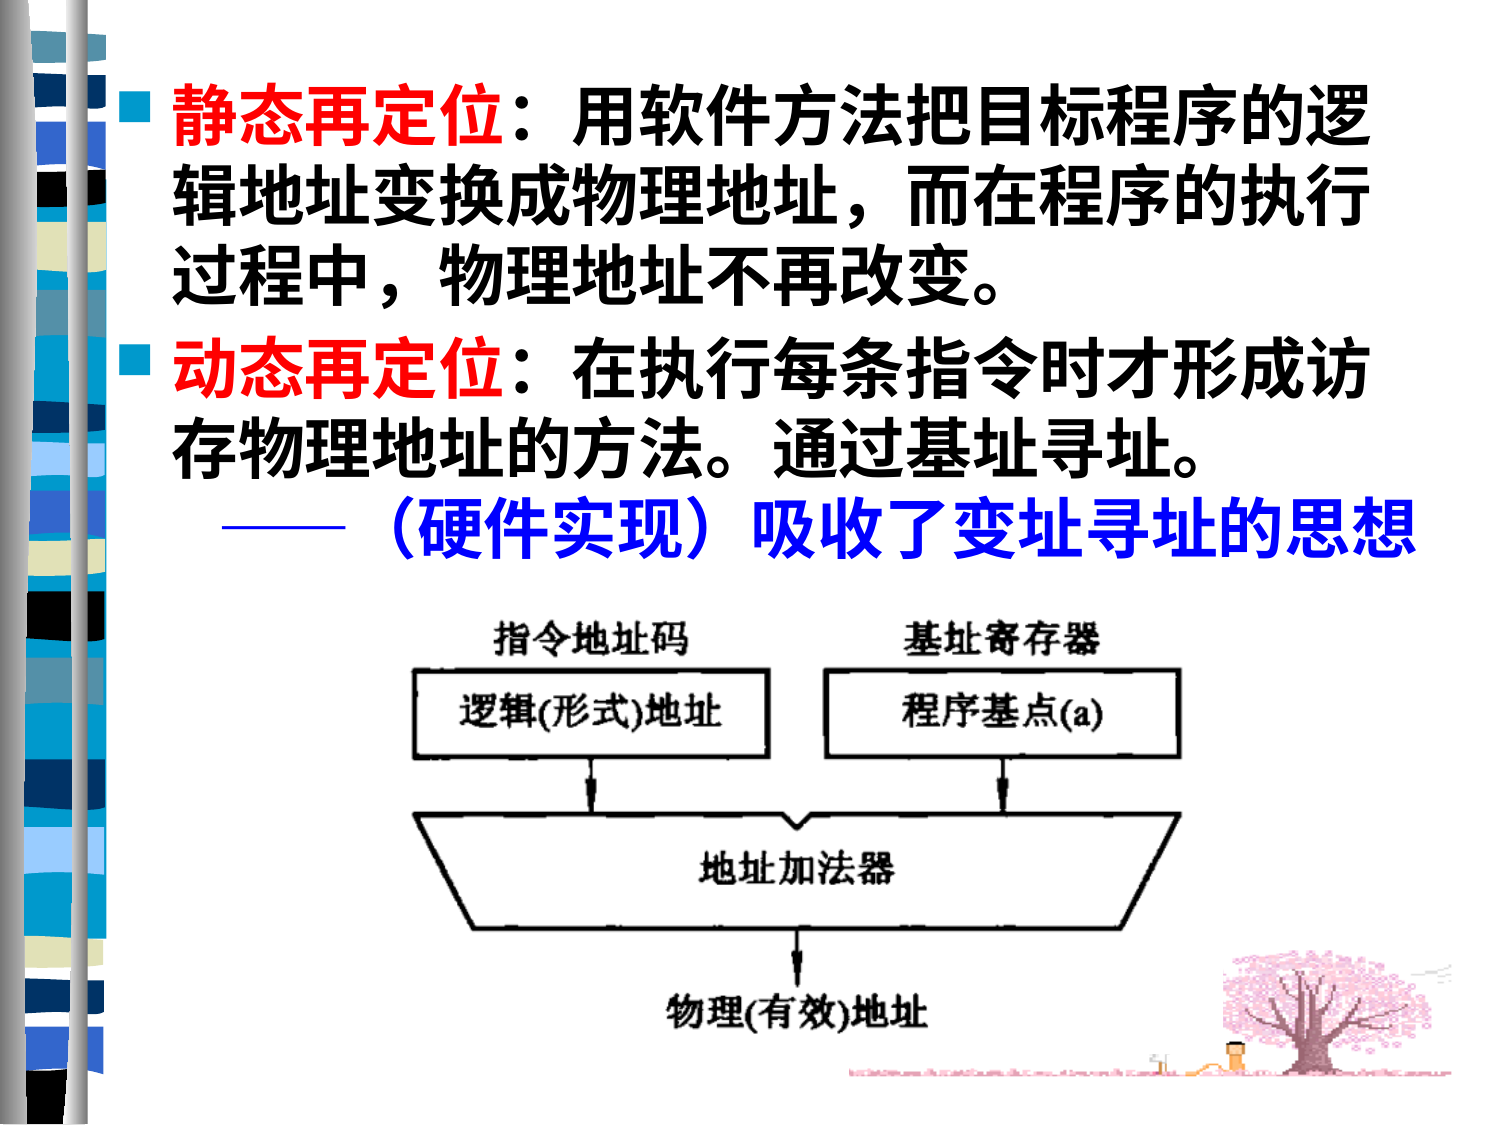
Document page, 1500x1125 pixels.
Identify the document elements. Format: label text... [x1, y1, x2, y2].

picture [383, 585, 1452, 1086]
list 静态再定位：用软件方法把目标程序的逻辑地址变换成物理地址，而在程序的执行过程中，物理地址不再改变。 动态再定位：在执行每条指令时才形成访存物理地址的方法。通过基址寻址。 ——（硬件实现）吸收了变址寻址的思想 [100, 66, 1451, 809]
